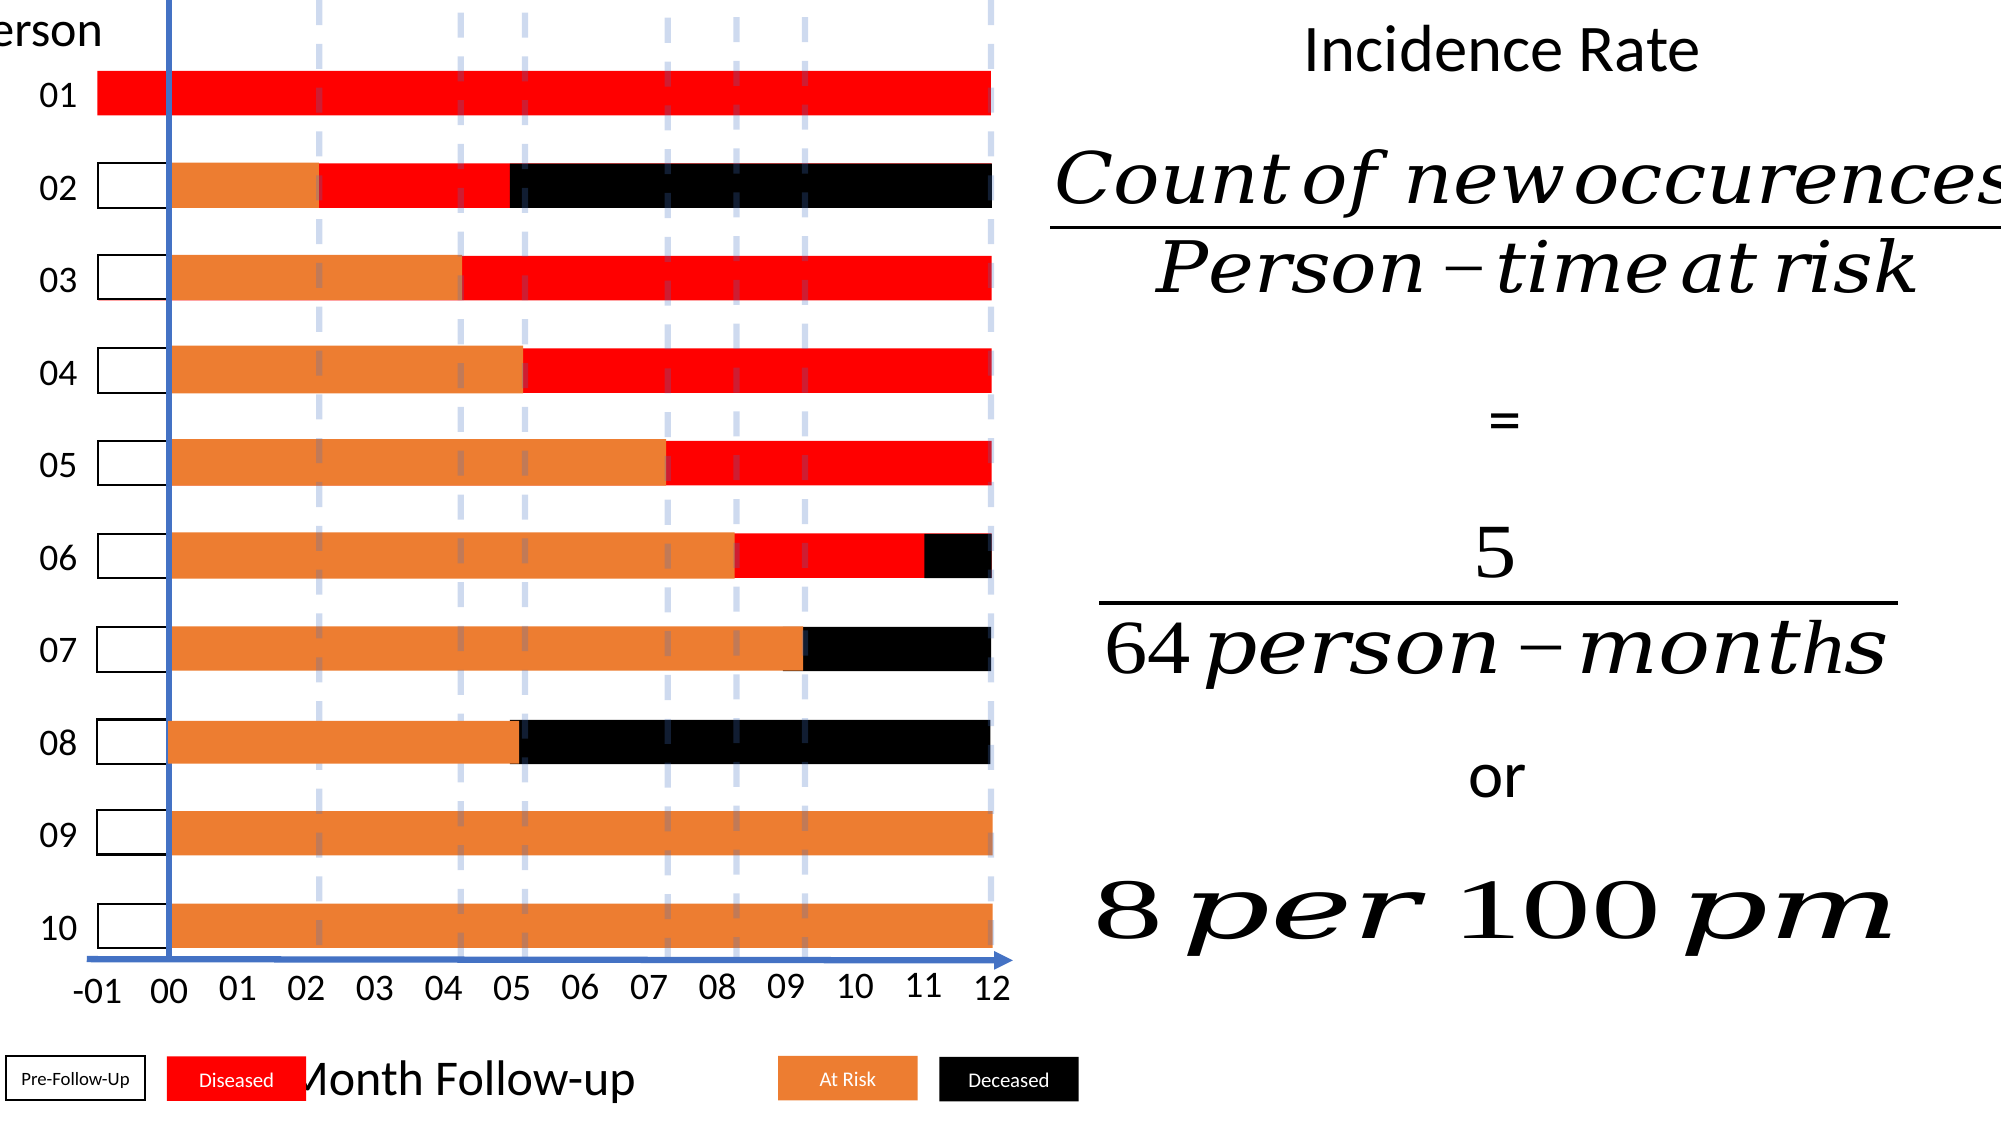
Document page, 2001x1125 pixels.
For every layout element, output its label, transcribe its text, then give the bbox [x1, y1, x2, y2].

text_box [806, 162, 990, 209]
text_box [320, 720, 460, 765]
text_box [806, 347, 990, 394]
text_box [668, 440, 736, 486]
text_box 12 [958, 955, 1026, 1016]
text_box 04 [409, 955, 460, 959]
text_box [96, 626, 166, 673]
text_box 04 [461, 955, 478, 959]
text_box [737, 810, 804, 856]
text_box [97, 903, 166, 949]
text_box [172, 162, 319, 209]
text_box 09 [752, 961, 820, 1014]
text_box 01 [24, 64, 93, 123]
text_box [737, 440, 804, 486]
text_box 05 [526, 955, 546, 959]
text_box [172, 344, 319, 394]
text_box [461, 810, 524, 856]
text_box 06 [546, 955, 615, 959]
text_box [526, 162, 667, 209]
text_box At Risk [777, 1055, 919, 1101]
text_box 04 [24, 340, 93, 401]
text_box [737, 255, 804, 301]
text_box [172, 531, 319, 580]
text_box [97, 440, 166, 486]
text_box [526, 531, 667, 580]
text_box 07 [671, 954, 683, 959]
text_box 08 [683, 961, 752, 1014]
text_box 07 [615, 961, 683, 1015]
text_box 07 [24, 617, 93, 678]
text_box 11 [889, 952, 957, 959]
text_box 03 [24, 247, 93, 308]
text_box 08 [683, 954, 733, 959]
text_box 05 [478, 961, 546, 1016]
text_box [461, 344, 524, 394]
text_box [172, 903, 319, 949]
text_box [461, 625, 524, 672]
text_box [526, 625, 667, 672]
text_box [172, 810, 319, 856]
text_box [806, 440, 990, 486]
text_box [526, 719, 667, 765]
text_box 07 [615, 954, 664, 959]
text_box [806, 719, 990, 765]
text_box 04 [409, 961, 478, 1016]
text_box [97, 162, 166, 209]
text_box [172, 625, 319, 672]
text_box [170, 720, 319, 765]
text_box [172, 254, 319, 301]
text_box [320, 344, 460, 394]
text_box 05 [24, 432, 93, 493]
text_box 02 [320, 955, 341, 959]
text_box 06 [546, 961, 615, 1015]
text_box Pre-Follow-Up [5, 1055, 146, 1101]
text_box [96, 718, 166, 765]
text_box [526, 903, 667, 949]
text_box 10 [820, 953, 889, 959]
text_box 01 [204, 955, 272, 959]
text_box [737, 347, 804, 394]
text_box -01 [57, 959, 135, 1019]
text_box 02 [272, 961, 341, 1016]
text_box 05 [478, 955, 524, 959]
text_box [320, 438, 460, 487]
text_box [806, 626, 990, 672]
text_box [668, 255, 736, 301]
text_box [463, 255, 524, 301]
text_box [320, 162, 460, 209]
text_box [96, 70, 166, 116]
text_box [526, 70, 667, 116]
text_box 09 [809, 953, 820, 959]
text_box [526, 438, 667, 487]
text_box [737, 162, 804, 209]
text_box [923, 533, 990, 579]
text_box 03 [341, 955, 409, 959]
text_box 09 [24, 802, 93, 863]
text_box [668, 903, 736, 949]
text_box [668, 70, 736, 116]
text_box [320, 810, 460, 856]
text_box 02 [24, 155, 93, 215]
text_box [320, 625, 460, 672]
text_box [668, 347, 736, 394]
text_box Month Follow-up [271, 1038, 651, 1114]
text_box [461, 531, 524, 580]
text_box [509, 719, 524, 765]
text_box Diseased [166, 1055, 307, 1102]
text_box [737, 719, 804, 765]
text_box [461, 903, 524, 949]
text_box [172, 70, 319, 116]
text_box [96, 809, 166, 856]
text_box or [1453, 723, 1542, 818]
text_box [320, 903, 460, 949]
text_box [737, 903, 804, 949]
text_box [668, 810, 736, 856]
text_box [526, 255, 667, 301]
text_box Deceased [938, 1056, 1080, 1102]
text_box 06 [24, 525, 93, 586]
text_box 01 [204, 961, 272, 1016]
text_box [320, 531, 460, 580]
text_box [806, 532, 987, 579]
text_box [97, 533, 166, 579]
text_box [668, 162, 736, 209]
text_box [461, 720, 520, 765]
text_box 00 [135, 961, 203, 1019]
text_box [526, 810, 667, 856]
text_box [806, 70, 990, 116]
text_box 10 [820, 961, 889, 1014]
text_box [737, 70, 804, 116]
text_box Incidence Rate [1289, 0, 1717, 92]
text_box [737, 625, 804, 672]
text_box [461, 162, 509, 209]
text_box 02 [272, 955, 319, 959]
text_box [668, 719, 736, 765]
text_box [320, 70, 460, 116]
text_box [320, 254, 460, 301]
text_box [461, 70, 524, 116]
text_box [806, 903, 990, 949]
text_box [172, 438, 319, 487]
text_box Person [0, 0, 118, 64]
text_box 10 [24, 895, 93, 956]
text_box 08 [740, 954, 752, 959]
text_box 09 [752, 953, 801, 959]
text_box [806, 255, 990, 301]
text_box [737, 532, 804, 579]
text_box [509, 162, 524, 209]
text_box [668, 625, 736, 672]
text_box [668, 531, 736, 580]
text_box [97, 347, 166, 394]
text_box = [1473, 368, 1537, 464]
text_box [806, 810, 990, 856]
text_box 08 [24, 710, 93, 771]
text_box 11 [889, 961, 957, 1013]
text_box [97, 254, 166, 300]
text_box 03 [341, 961, 409, 1016]
text_box [461, 438, 524, 487]
text_box [526, 347, 667, 394]
